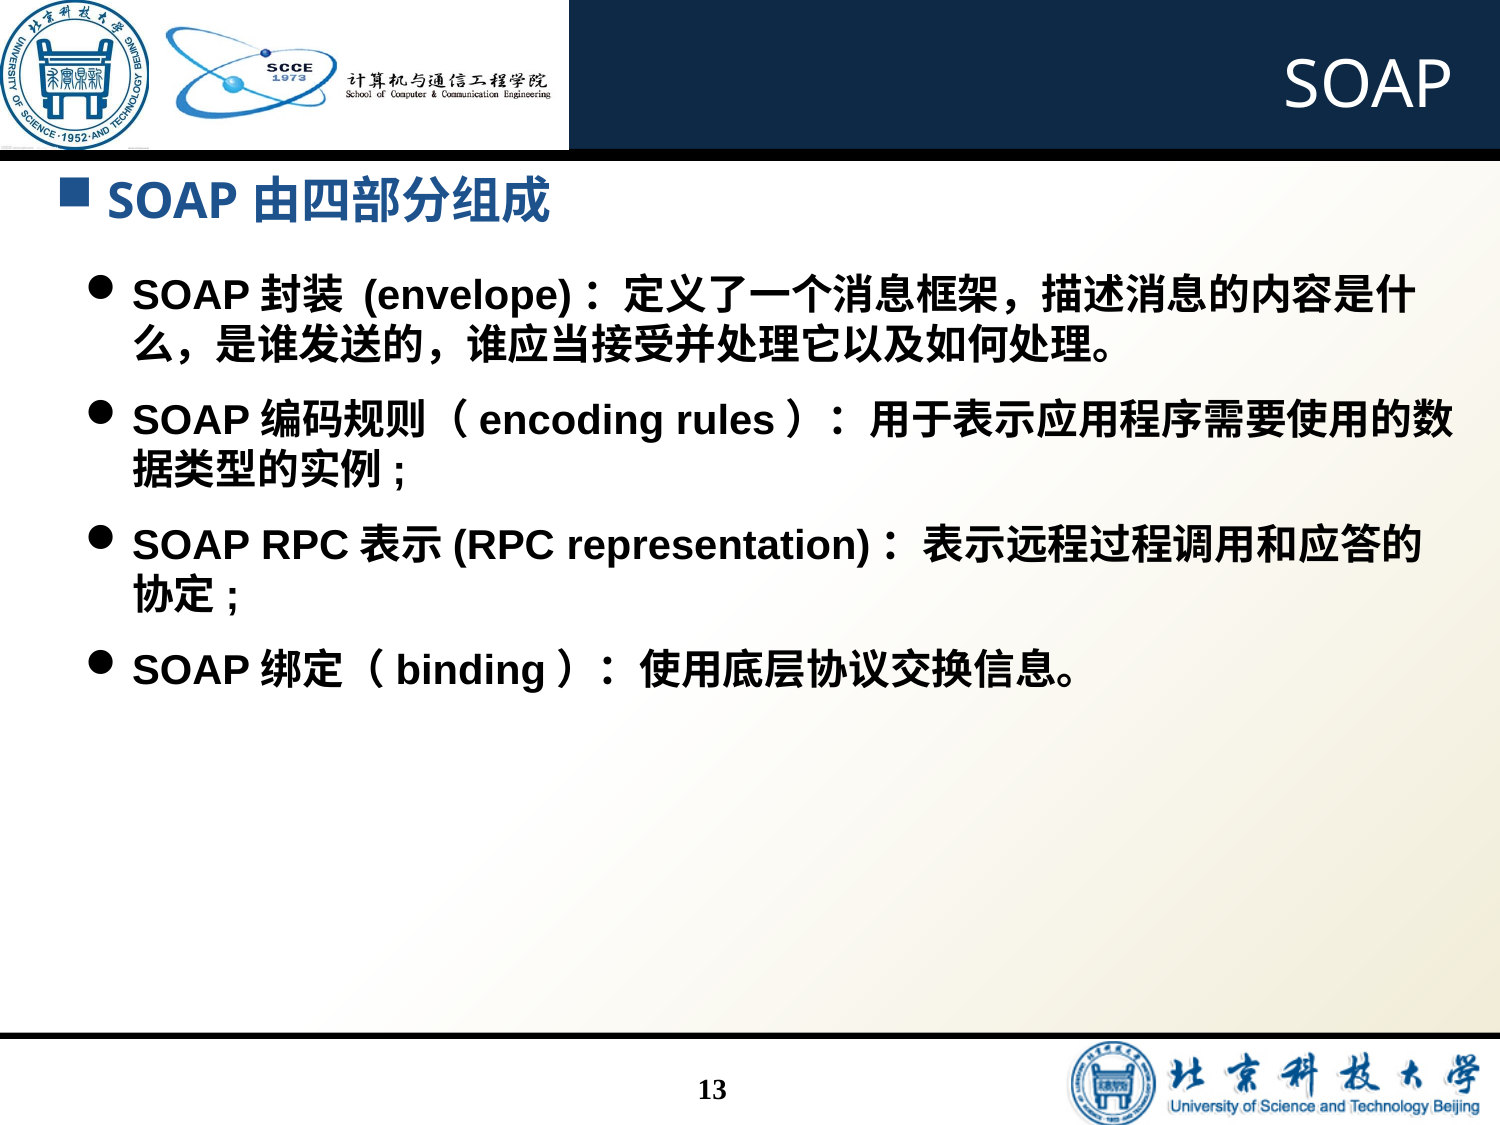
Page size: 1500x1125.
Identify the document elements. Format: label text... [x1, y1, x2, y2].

slide_number 13 [537, 1062, 888, 1111]
title SOAP [573, 24, 1470, 138]
picture [1066, 1040, 1498, 1125]
text_box SOAP封装 (envelope)：定义了一个消息框架，描述消息的内容是什么，是谁发送的，谁应当接受并处理它以及如何处理。 SOAP编码规则（encoding rules）：用于表示应用程序需要使用的数据类型的实例; SOAP RPC表示(RPC representation)：表示远程过程调用和应答的协定; SOAP绑定（binding）：使用底层协议交换信息。 [70, 260, 1470, 700]
text_box SOAP由四部分组成 [41, 160, 937, 236]
picture [0, 0, 569, 150]
